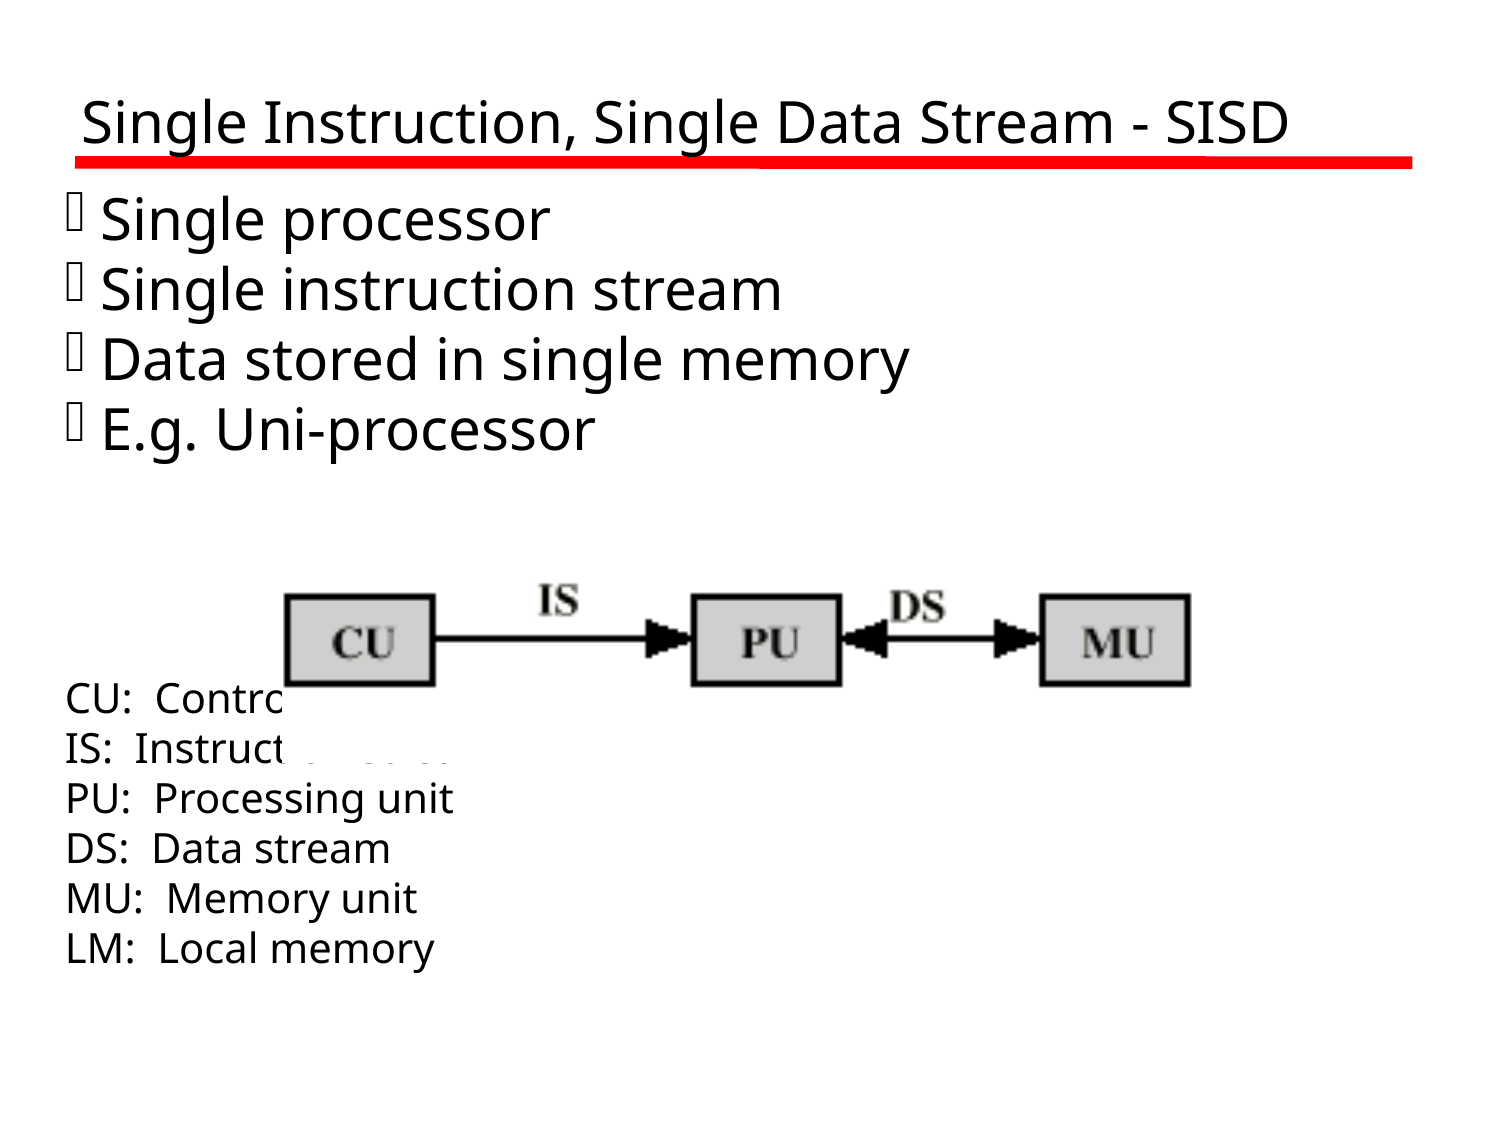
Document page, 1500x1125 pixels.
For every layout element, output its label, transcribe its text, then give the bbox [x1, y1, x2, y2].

picture [281, 504, 1301, 763]
text_box Single Instruction, Single Data Stream - SISD [66, 24, 1413, 163]
text_box Single processor Single instruction stream Data stored in single memory E.g. Uni-processor CU: Control unit IS: Instruction stream PU: Processing unit DS: Data stream MU: Memory unit LM: Local memory [50, 174, 1417, 1100]
